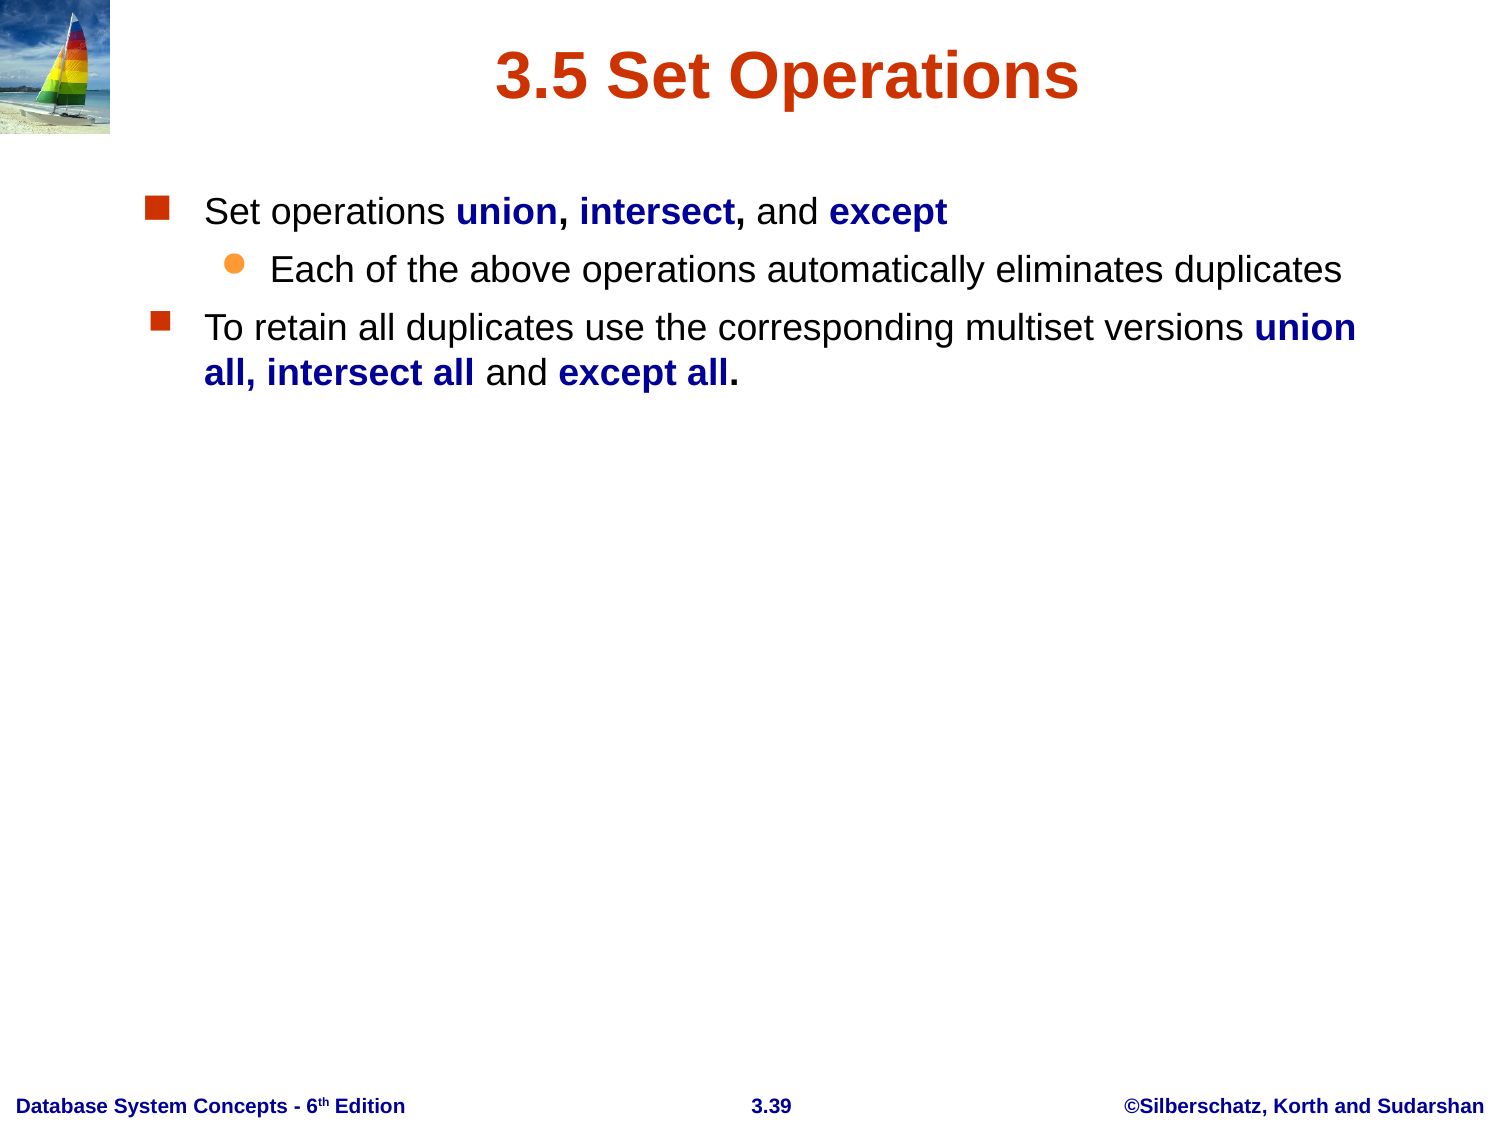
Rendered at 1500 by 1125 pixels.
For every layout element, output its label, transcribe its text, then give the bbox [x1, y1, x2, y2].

list Set operations union, intersect, and except Each of the above operations automatically eliminates duplicates To retain all duplicates use the corresponding multiset versions union all, intersect all and except all. [132, 179, 1390, 985]
title 3.5 Set Operations [126, 19, 1451, 120]
picture [0, 0, 110, 134]
